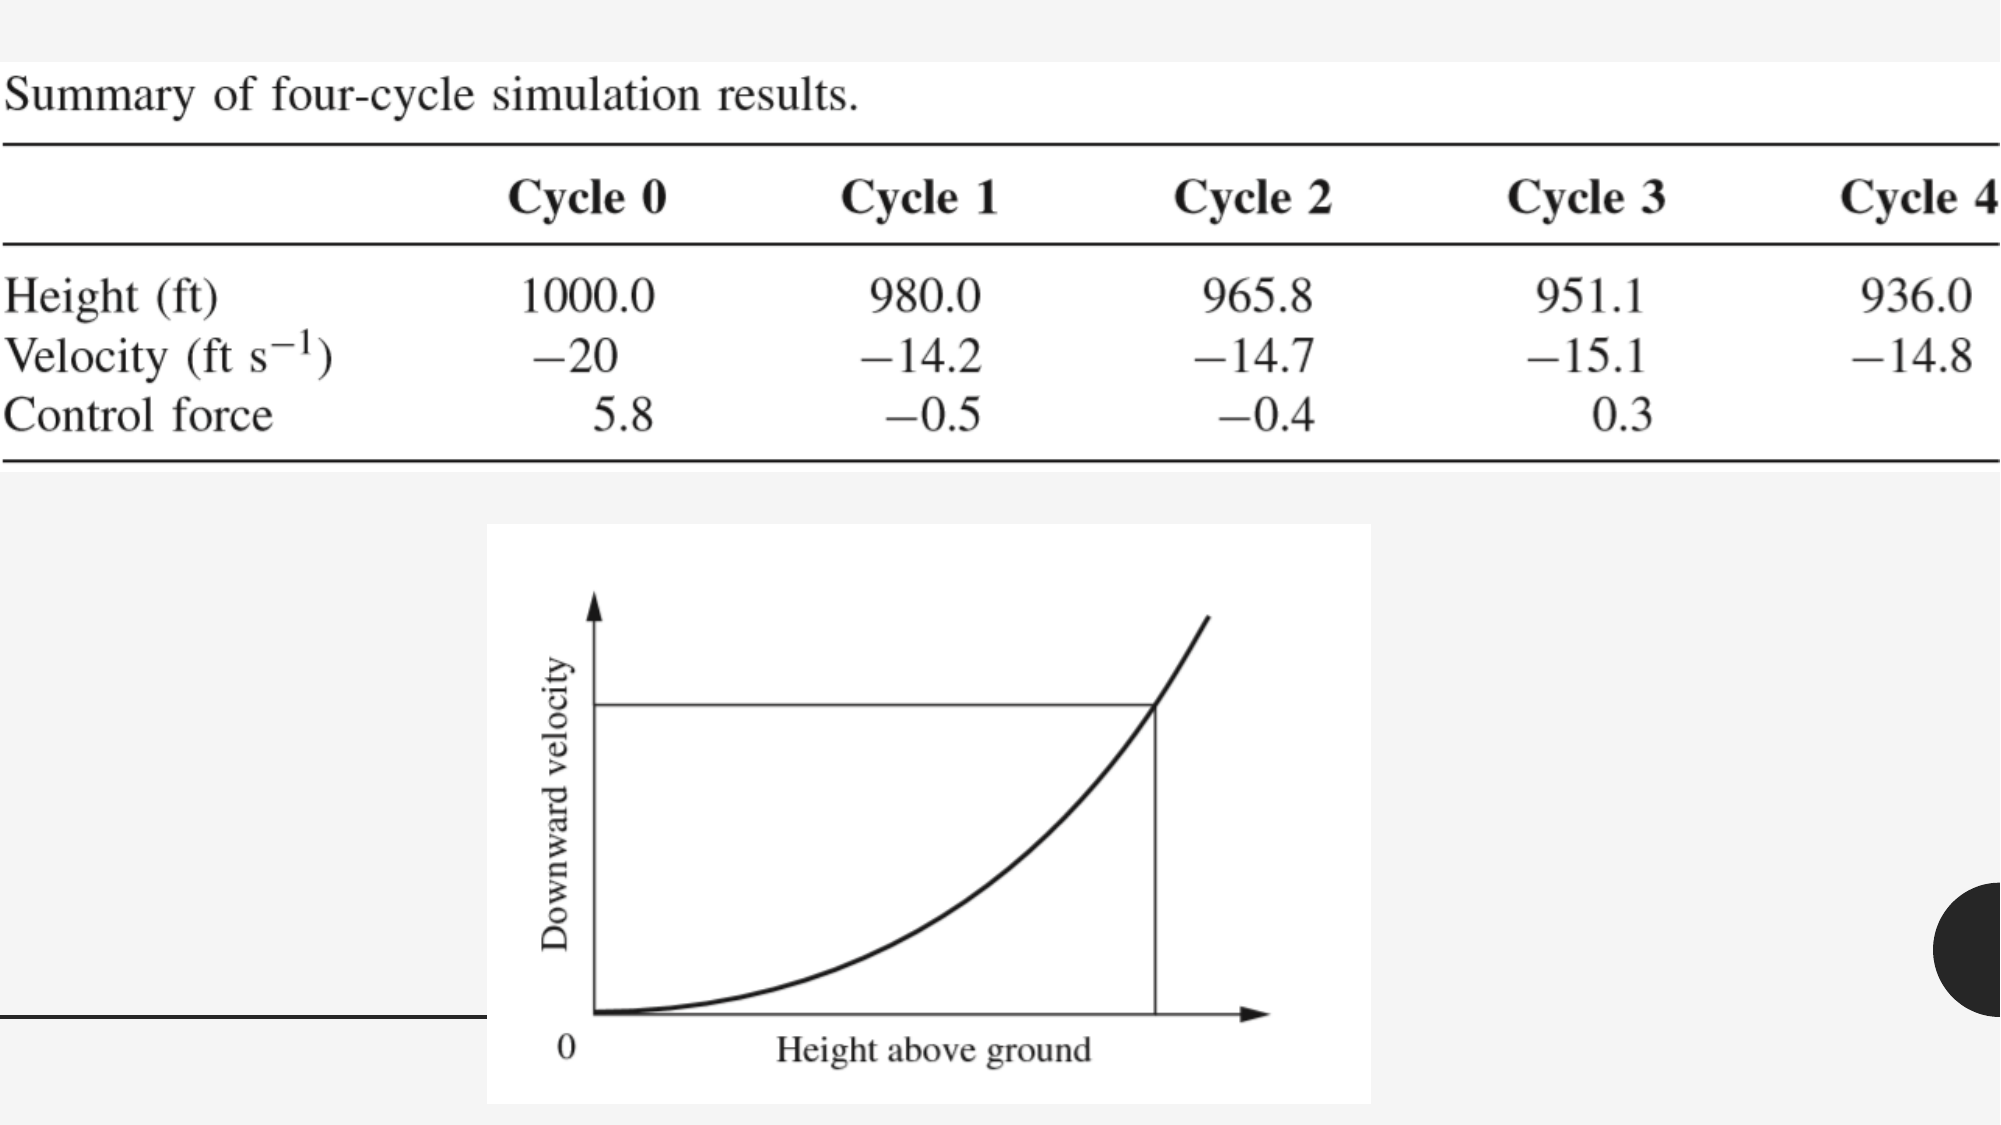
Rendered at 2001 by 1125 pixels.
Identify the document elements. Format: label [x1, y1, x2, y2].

picture [0, 62, 2000, 472]
picture [487, 524, 1371, 1104]
